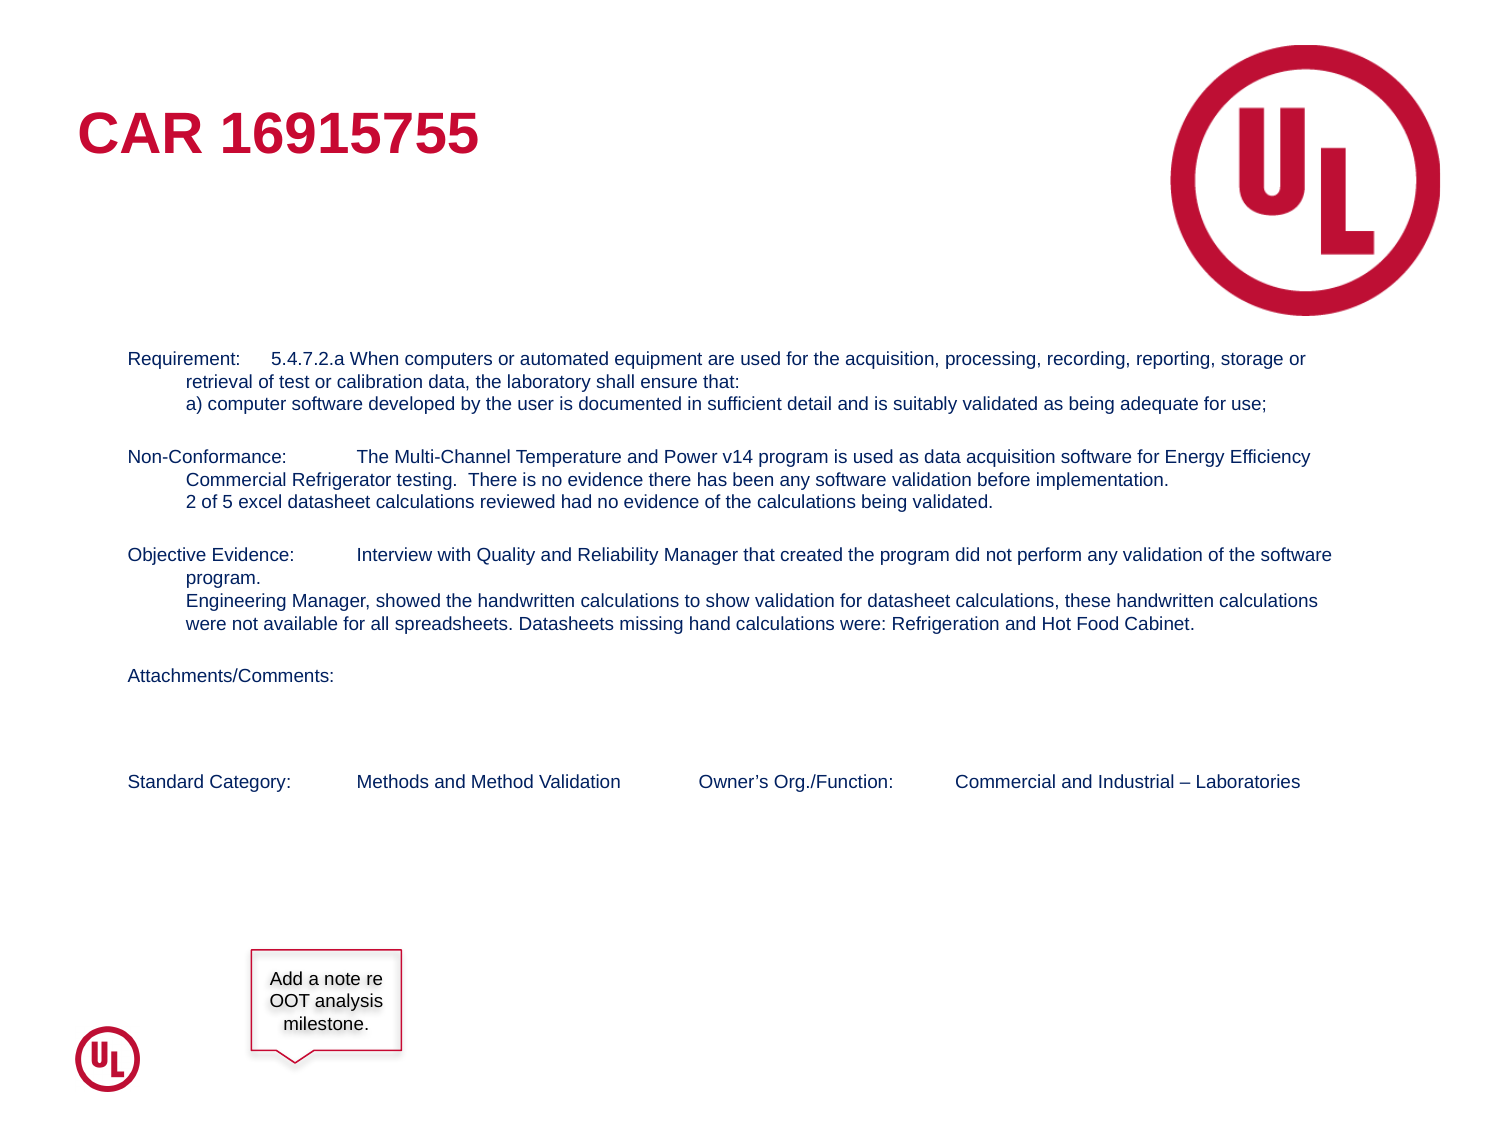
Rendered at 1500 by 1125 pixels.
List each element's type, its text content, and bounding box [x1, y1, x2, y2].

picture [75, 1026, 140, 1092]
picture [1170, 45, 1441, 316]
list Requirement: 5.4.7.2.a When computers or automated equipment are used for the acquisition, processing, recording, reporting, storage or retrieval of test or calibration data, the laboratory shall ensure that: a) computer software developed by the user is documented in sufficient detail and is suitably validated as being adequate for use; Non-Conformance: The Multi-Channel Temperature and Power v14 program is used as data acquisition software for Energy Efficiency Commercial Refrigerator testing. There is no evidence there has been any software validation before implementation. 2 of 5 excel datasheet calculations reviewed had no evidence of the calculations being validated. Objective Evidence: Interview with Quality and Reliability Manager that created the program did not perform any validation of the software program. Engineering Manager, showed the handwritten calculations to show validation for datasheet calculations, these handwritten calculations were not available for all spreadsheets. Datasheets missing hand calculations were: Refrigeration and Hot Food Cabinet. Attachments/Comments: Standard Category: Methods and Method Validation Owner’s Org./Function: Commercial and Industrial – Laboratories [112, 312, 1363, 838]
text_box Add a note re OOT analysis milestone. [250, 949, 403, 1064]
title CAR 16915755 [62, 87, 1038, 275]
